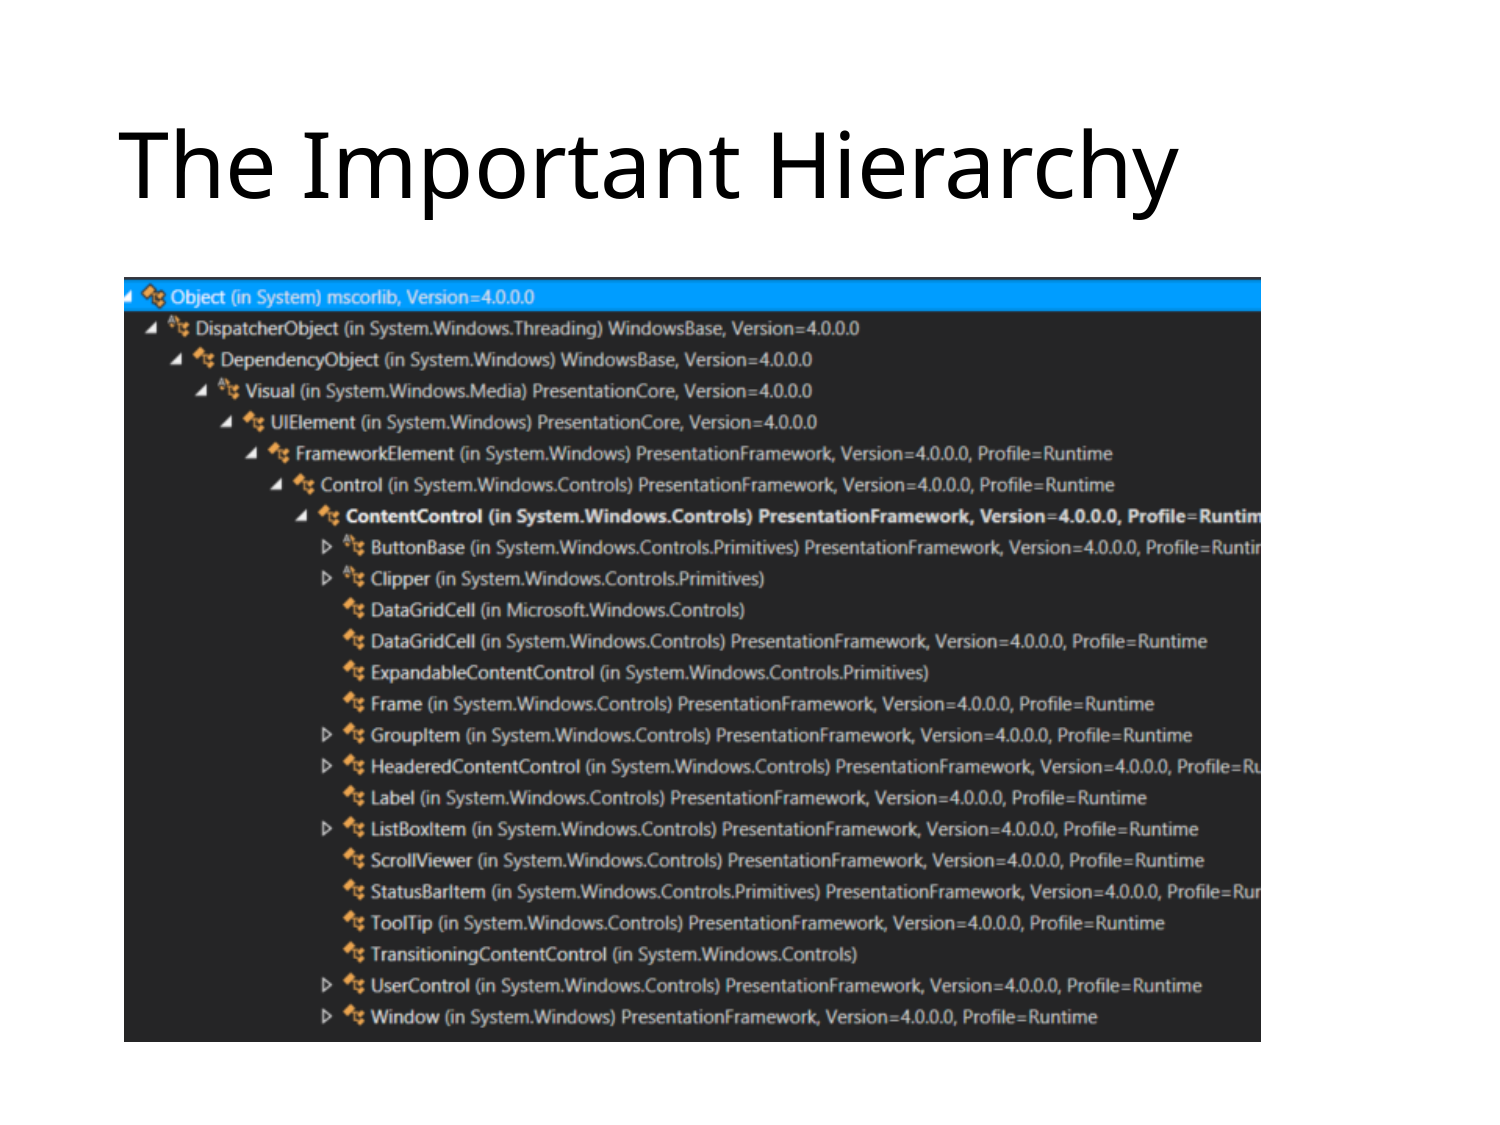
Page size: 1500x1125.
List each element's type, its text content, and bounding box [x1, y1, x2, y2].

picture [124, 277, 1261, 1042]
title The Important Hierarchy [103, 59, 1397, 278]
